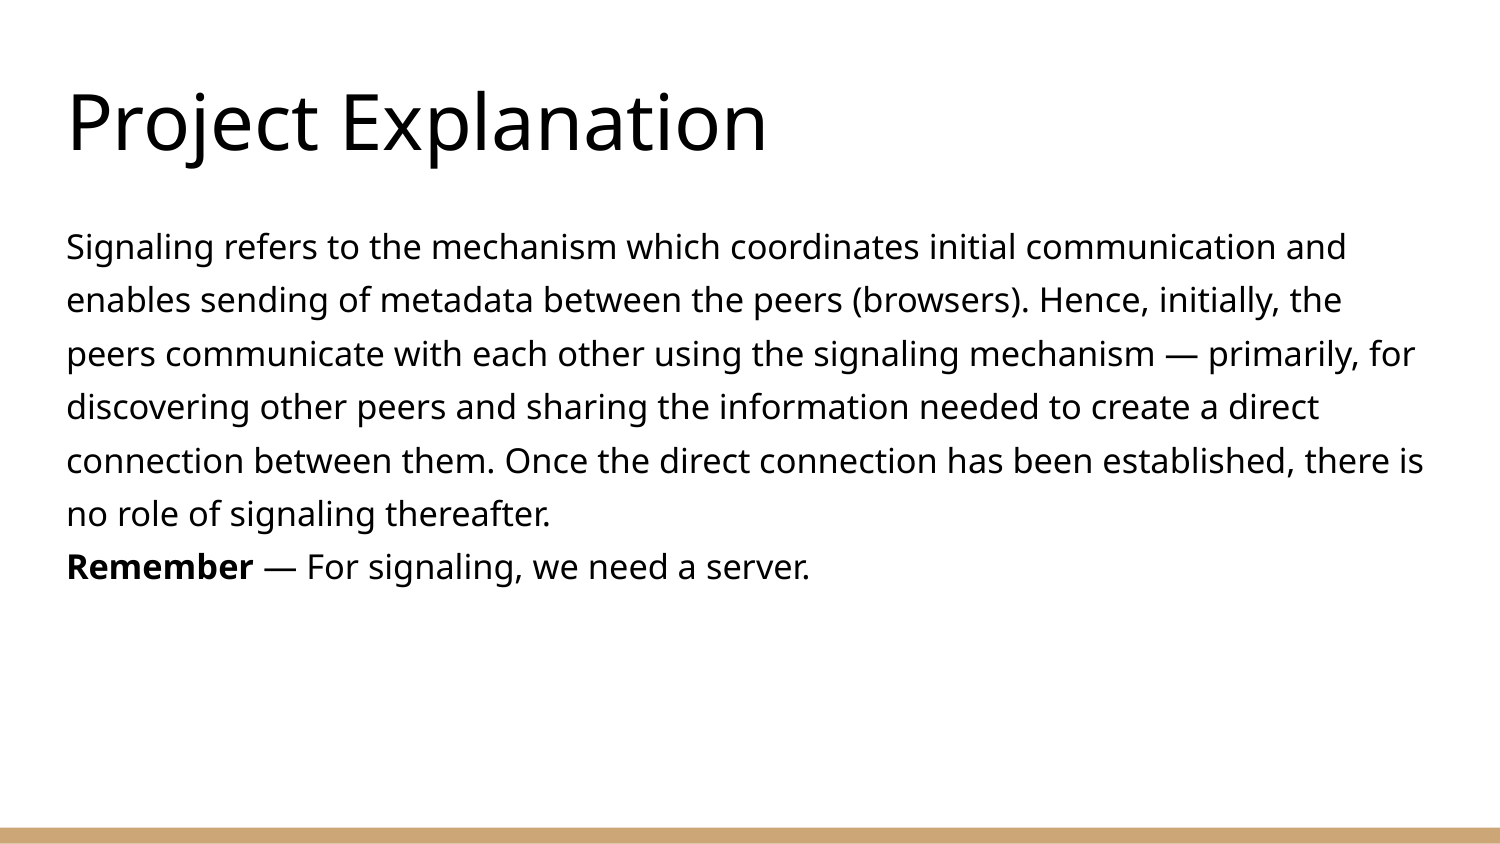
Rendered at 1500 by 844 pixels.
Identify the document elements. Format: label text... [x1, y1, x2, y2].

list Signaling refers to the mechanism which coordinates initial communication and enables sending of metadata between the peers (browsers). Hence, initially, the peers communicate with each other using the signaling mechanism — primarily, for discovering other peers and sharing the information needed to create a direct connection between them. Once the direct connection has been established, there is no role of signaling thereafter. Remember — For signaling, we need a server. [51, 200, 1449, 752]
title Project Explanation [51, 51, 1449, 189]
